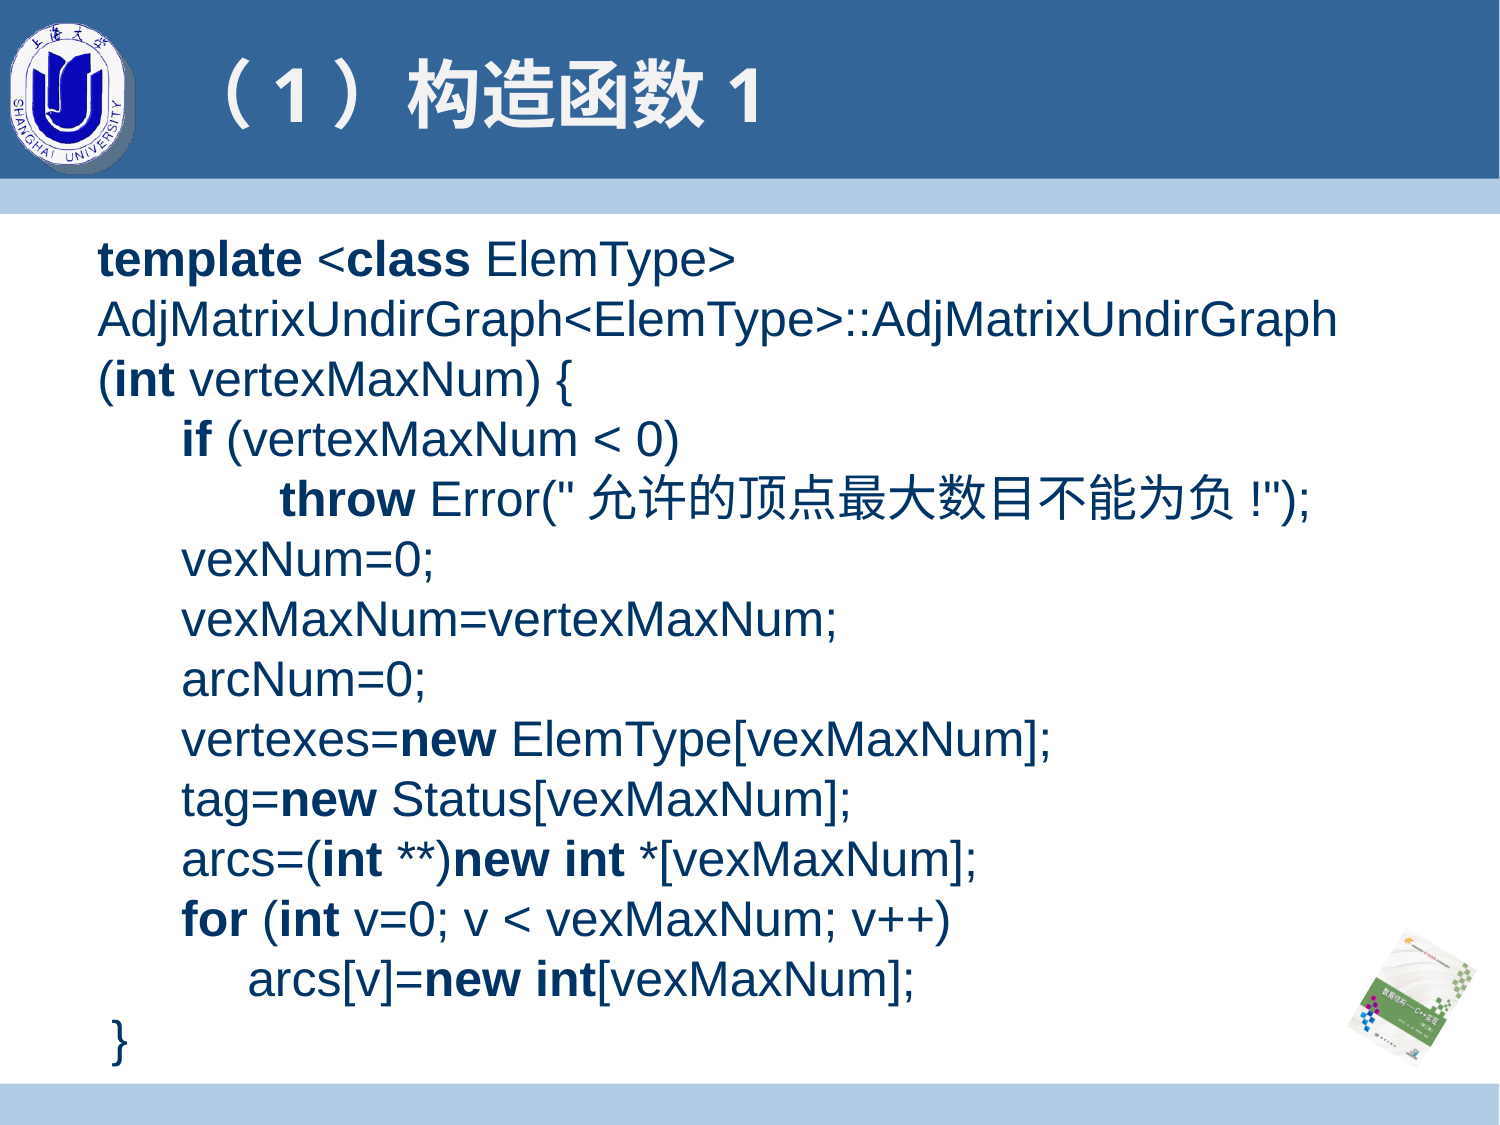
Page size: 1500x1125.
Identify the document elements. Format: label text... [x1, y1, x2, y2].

picture [4, 17, 128, 176]
title （1）构造函数1 [163, 23, 1436, 161]
picture [1370, 928, 1476, 1068]
text_box template <class ElemType> AdjMatrixUndirGraph<ElemType>::AdjMatrixUndirGraph(int vertexMaxNum) { if (vertexMaxNum < 0) throw Error("允许的顶点最大数目不能为负!"); vexNum=0; vexMaxNum=vertexMaxNum; arcNum=0; vertexes=new ElemType[vexMaxNum]; tag=new Status[vexMaxNum]; arcs=(int **)new int *[vexMaxNum]; for (int v=0; v < vexMaxNum; v++) arcs[v]=new int[vexMaxNum]; } [82, 218, 1370, 1074]
